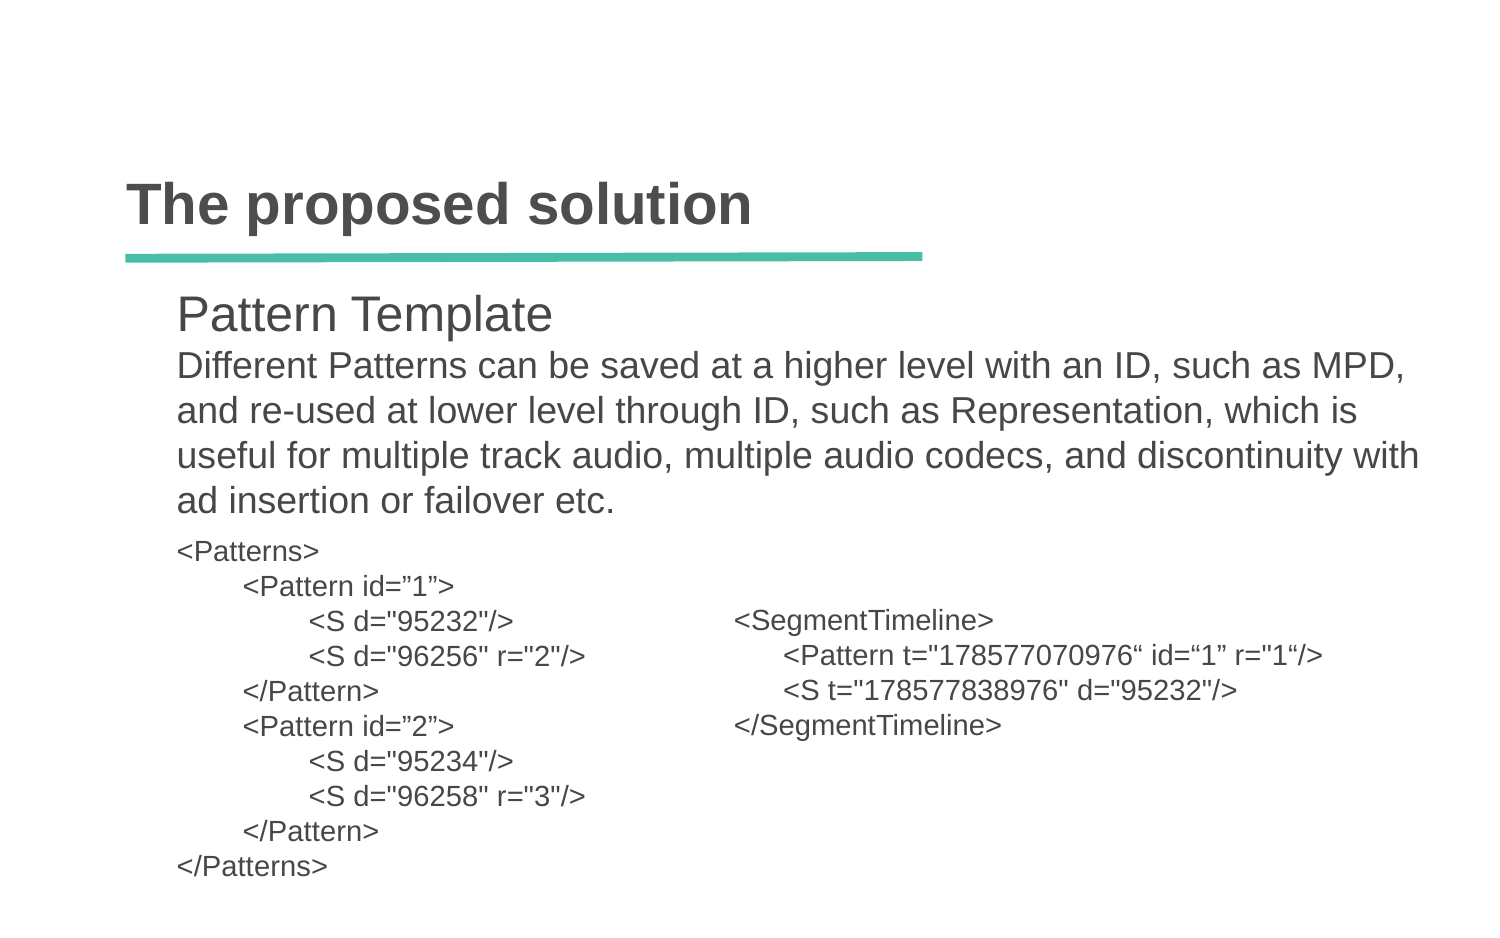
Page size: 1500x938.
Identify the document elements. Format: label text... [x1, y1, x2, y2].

text_box <Patterns> <Pattern id=”1”> <S d="95232"/> <S d="96256" r="2"/> </Pattern> <Pattern id=”2”> <S d="95234"/> <S d="96258" r="3"/> </Pattern> </Patterns> [161, 525, 696, 890]
text_box Pattern Template Different Patterns can be saved at a higher level with an ID, such as MPD, and re-used at lower level through ID, such as Representation, which is useful for multiple track audio, multiple audio codecs, and discontinuity with ad insertion or failover etc. [161, 273, 1458, 529]
title The proposed solution [111, 158, 1458, 259]
text_box <SegmentTimeline> <Pattern t="178577070976“ id=“1” r="1“/> <S t="178577838976" d="95232"/> </SegmentTimeline> [719, 593, 1367, 749]
